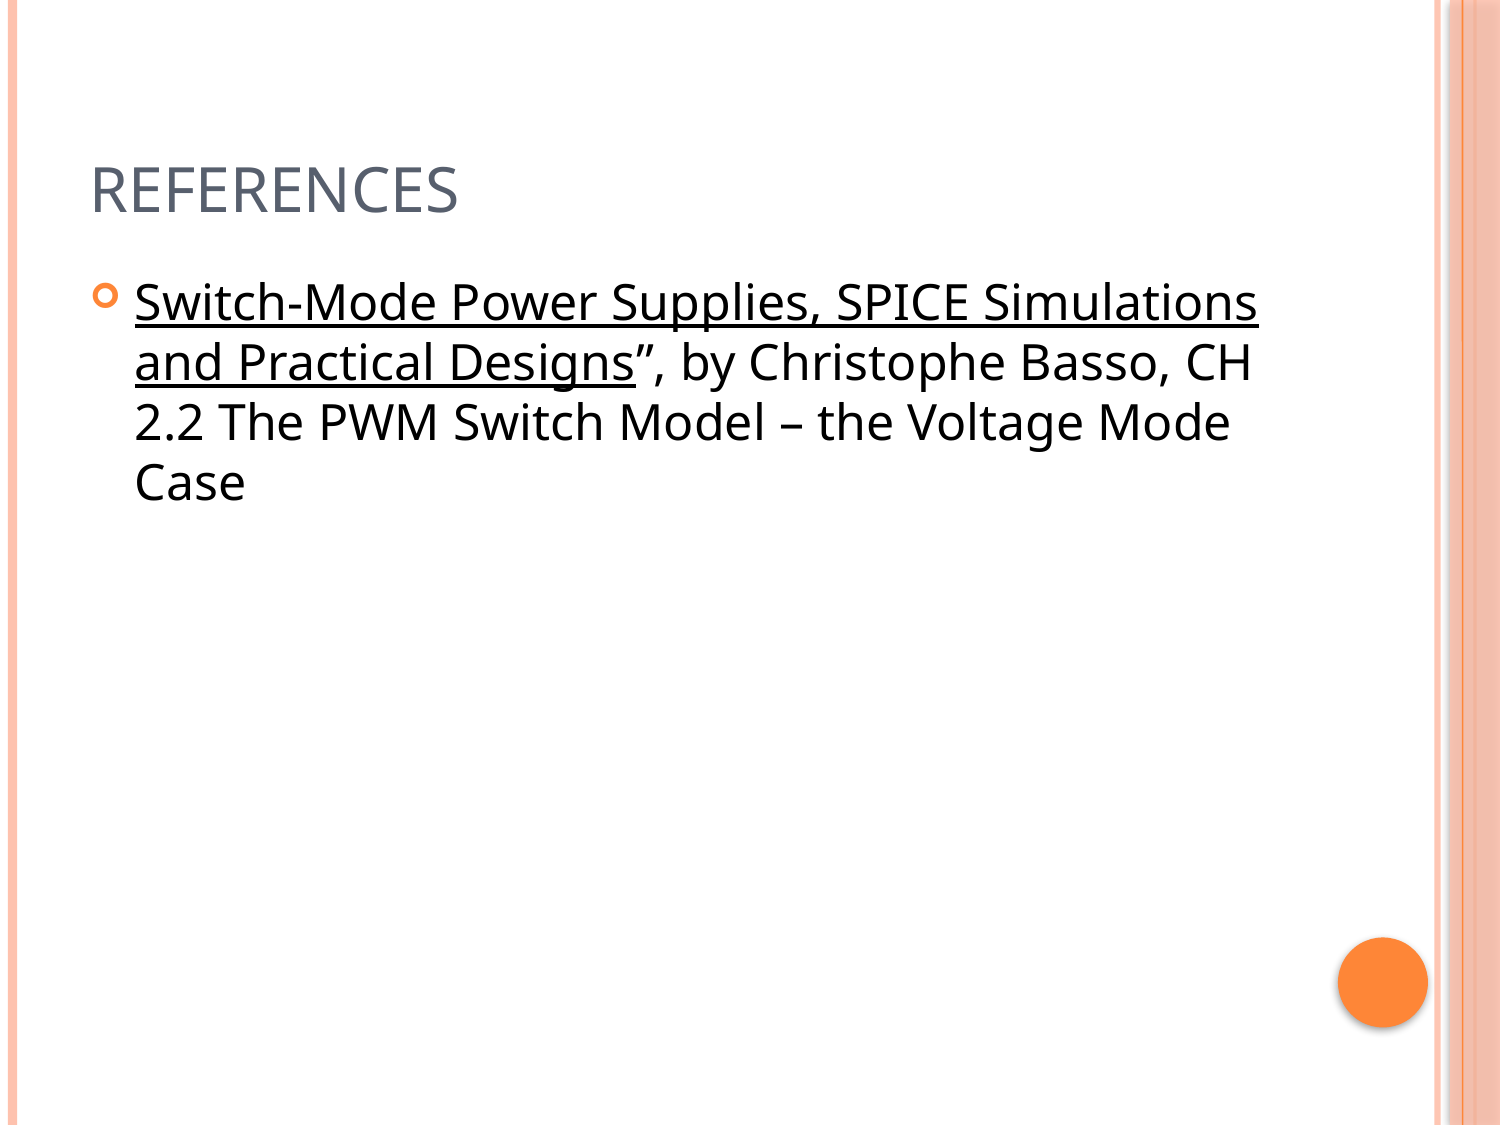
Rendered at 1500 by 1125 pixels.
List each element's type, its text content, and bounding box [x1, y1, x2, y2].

list Switch-Mode Power Supplies, SPICE Simulations and Practical Designs”, by Christophe Basso, CH 2.2 The PWM Switch Model – the Voltage Mode Case [75, 262, 1300, 1062]
title References [75, 45, 1300, 233]
